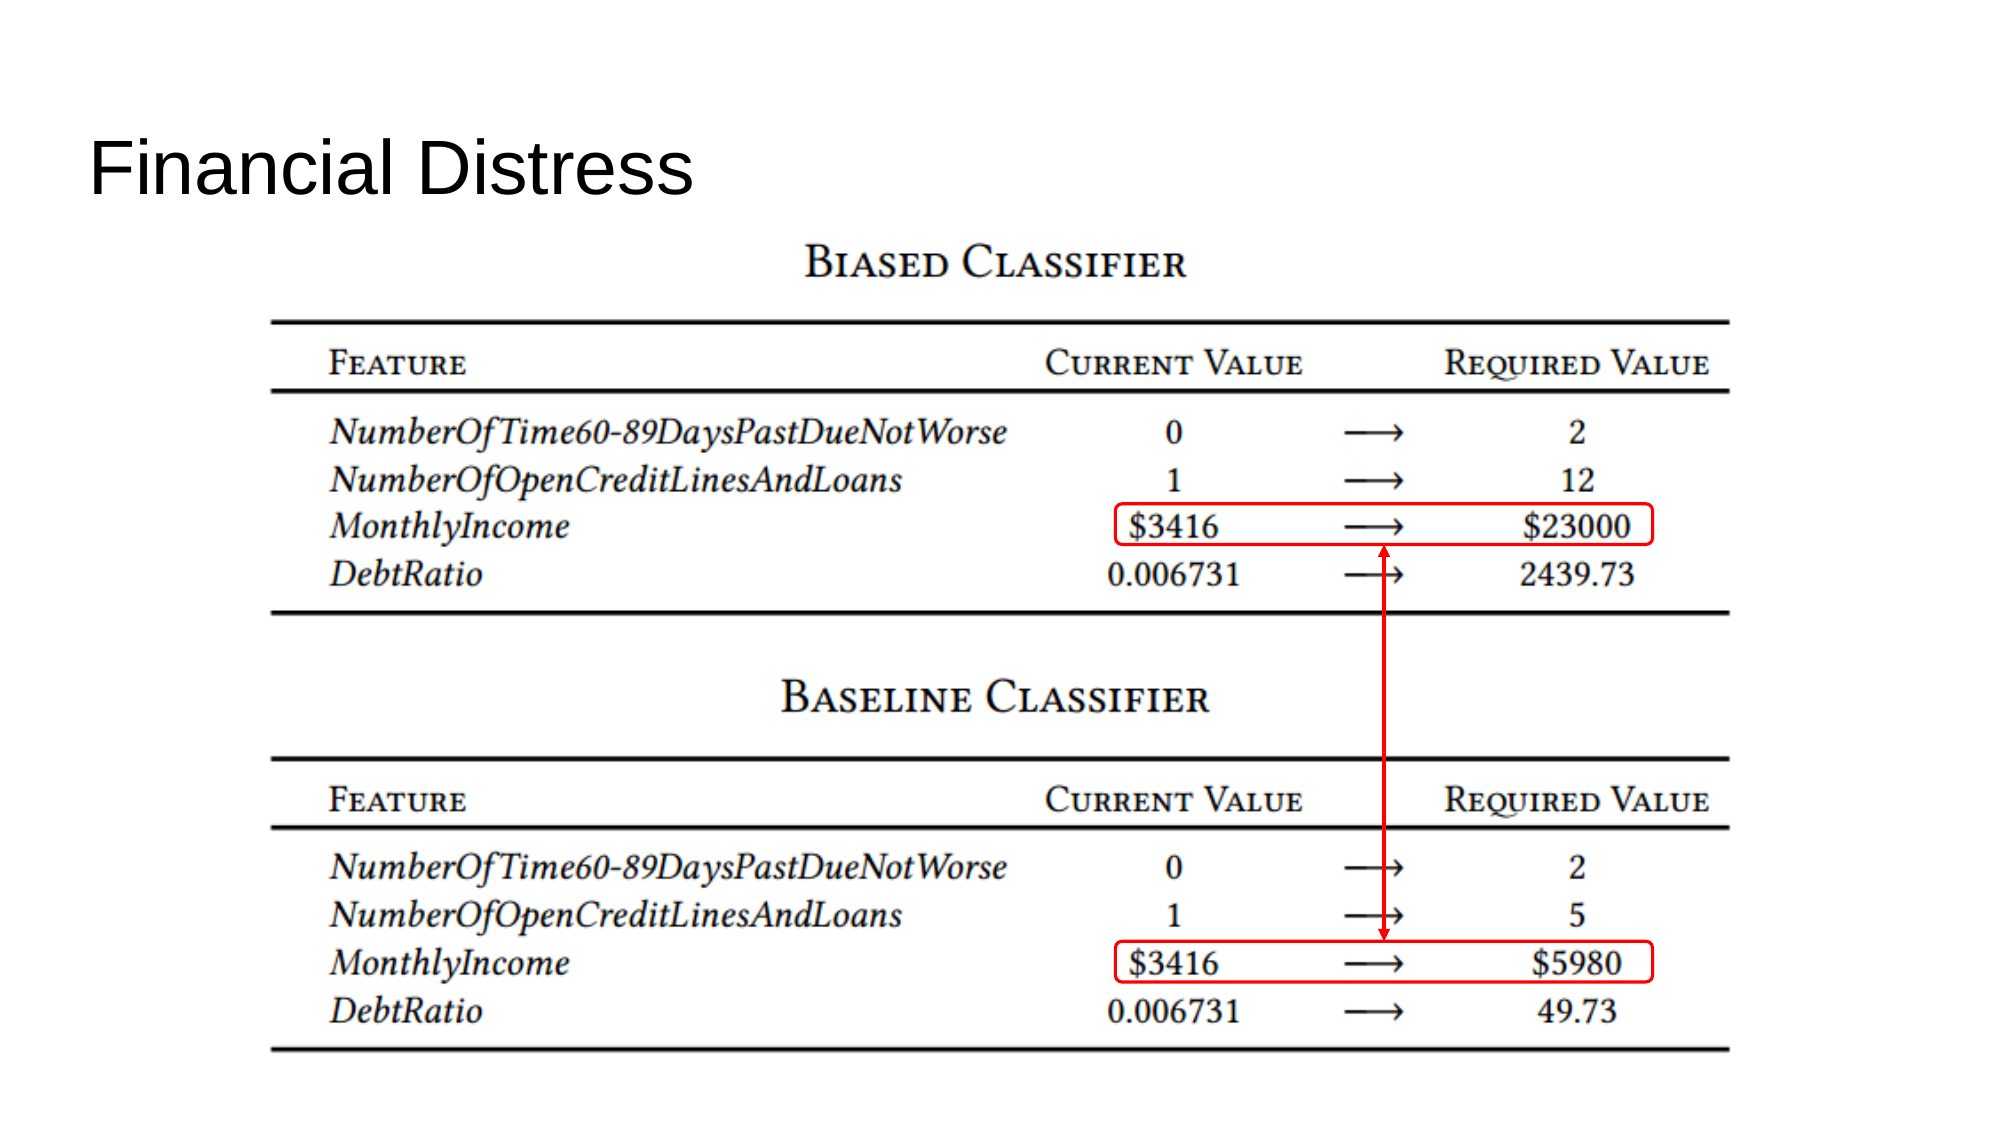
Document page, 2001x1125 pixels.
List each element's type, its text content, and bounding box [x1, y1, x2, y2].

picture [235, 222, 1765, 1079]
title Financial Distress [68, 97, 1932, 223]
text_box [1115, 503, 1653, 983]
